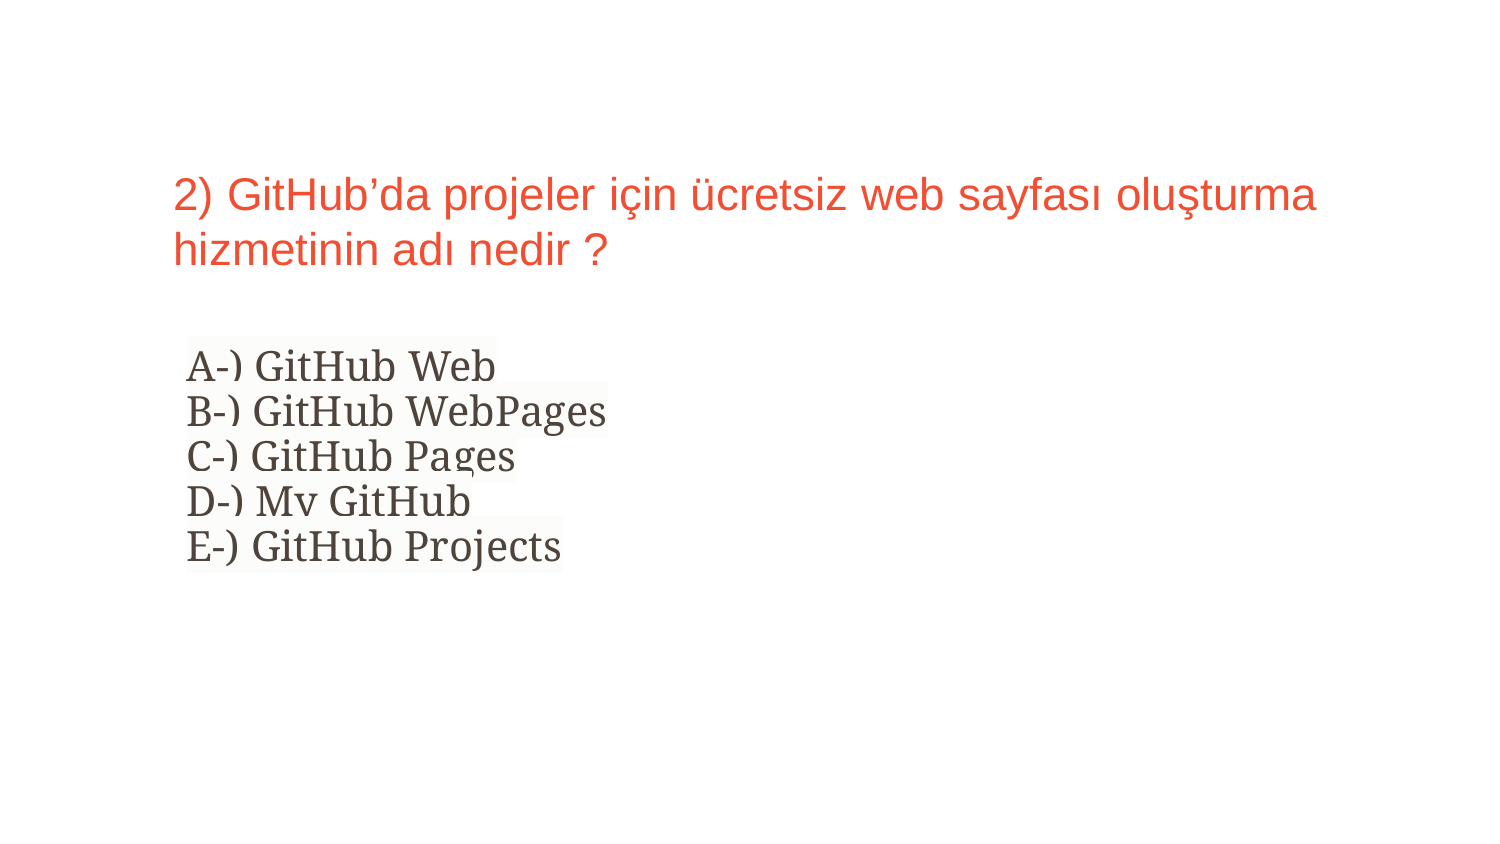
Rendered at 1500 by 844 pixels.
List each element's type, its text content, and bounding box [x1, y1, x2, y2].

list A-) GitHub Web B-) GitHub WebPages C-) GitHub Pages D-) My GitHub E-) GitHub Projects [171, 330, 1349, 658]
text_box 2) GitHub’da projeler için ücretsiz web sayfası oluşturma hizmetinin adı nedir ? [158, 149, 1336, 331]
